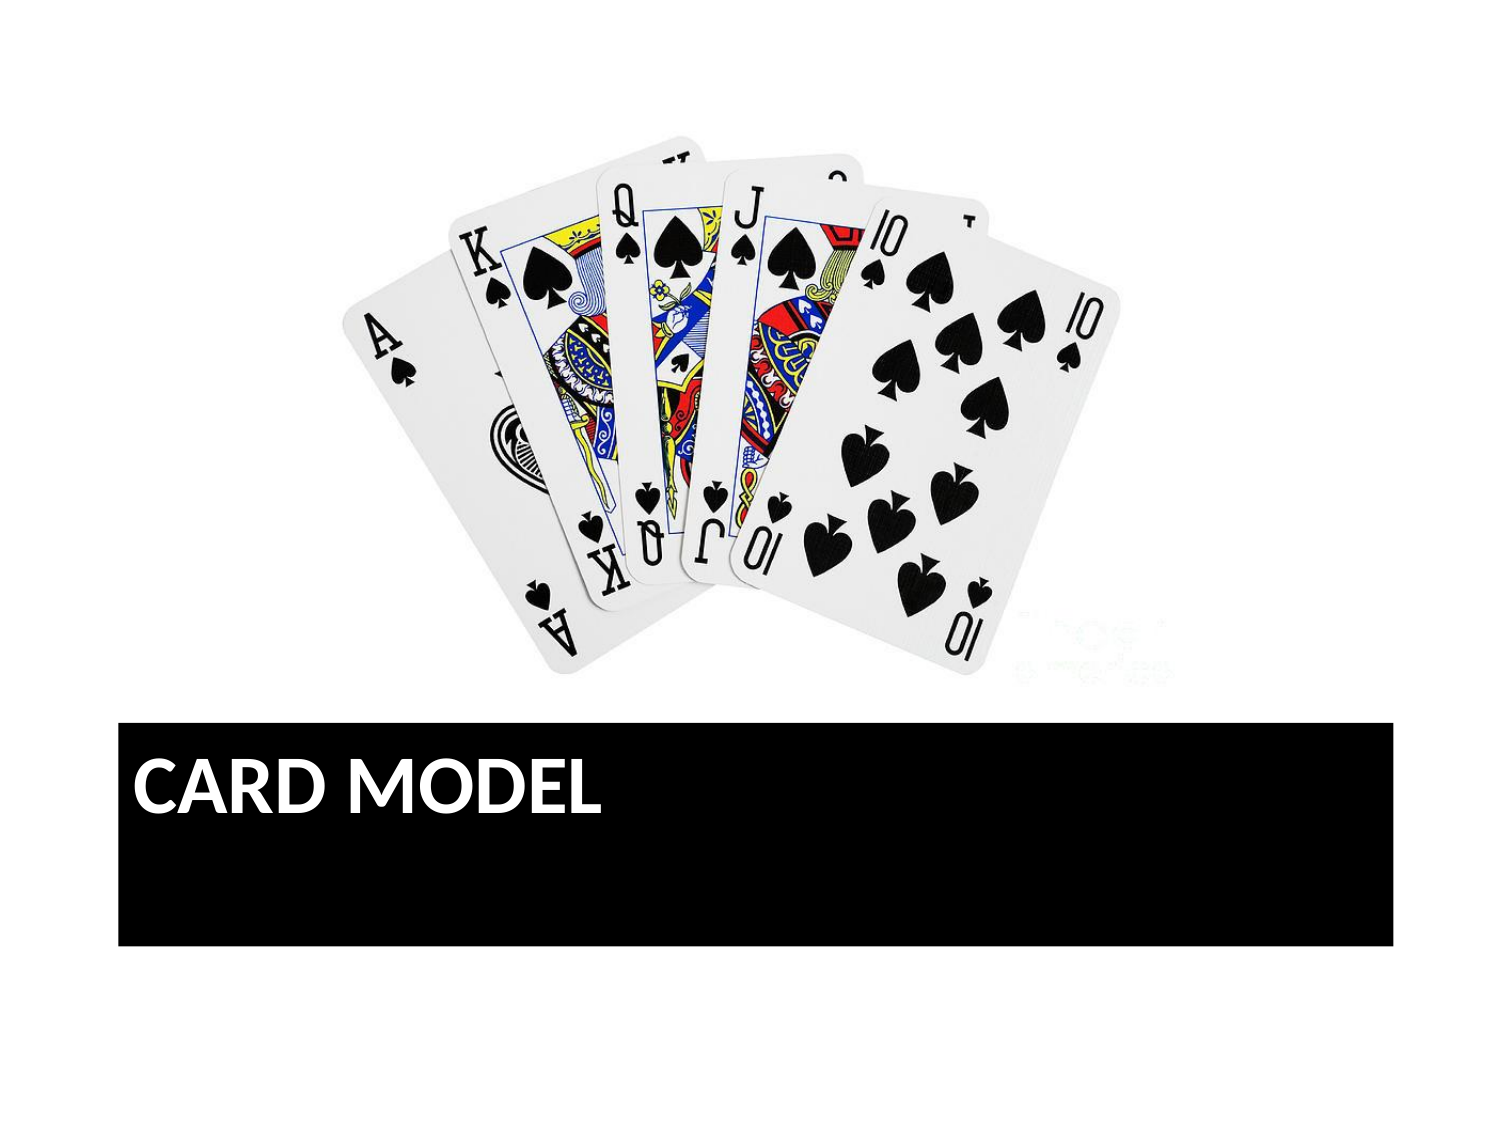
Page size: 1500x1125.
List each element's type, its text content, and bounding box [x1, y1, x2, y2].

title Card Model [118, 722, 1394, 947]
picture [252, 80, 1213, 721]
